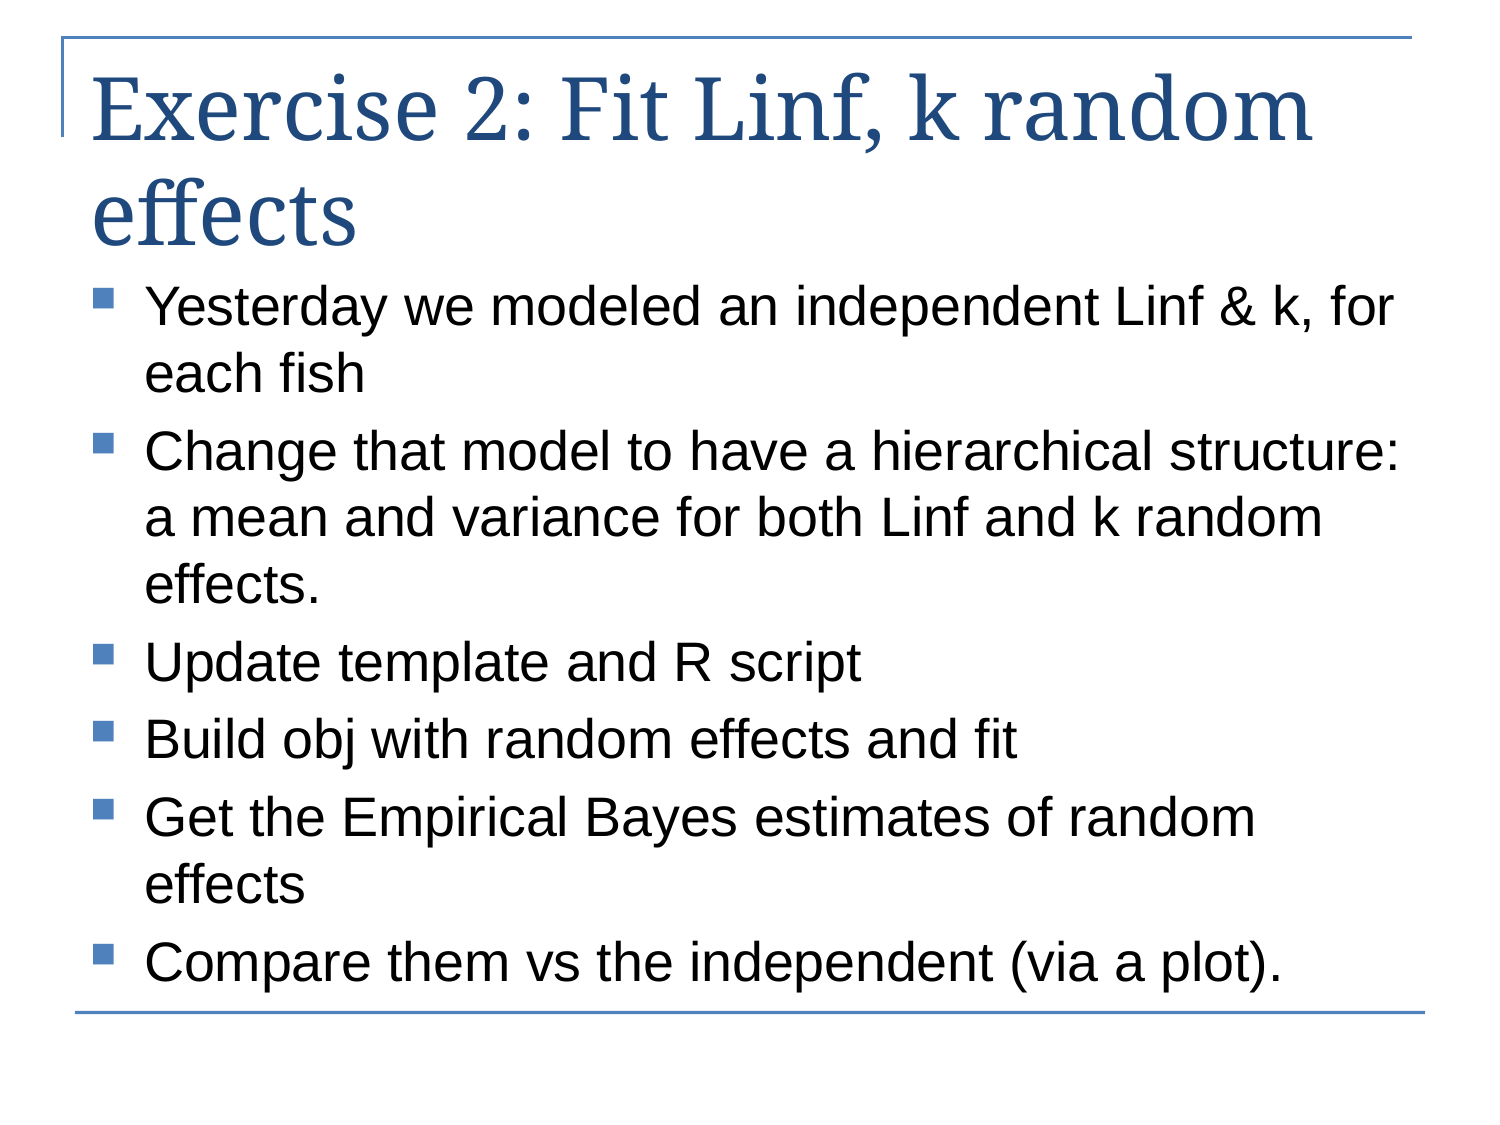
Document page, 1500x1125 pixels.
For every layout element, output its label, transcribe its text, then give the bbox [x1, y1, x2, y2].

list Yesterday we modeled an independent Linf & k, for each fish Change that model to have a hierarchical structure: a mean and variance for both Linf and k random effects. Update template and R script Build obj with random effects and fit Get the Empirical Bayes estimates of random effects Compare them vs the independent (via a plot). [75, 262, 1425, 1006]
title Exercise 2: Fit Linf, k random effects [75, 45, 1425, 233]
